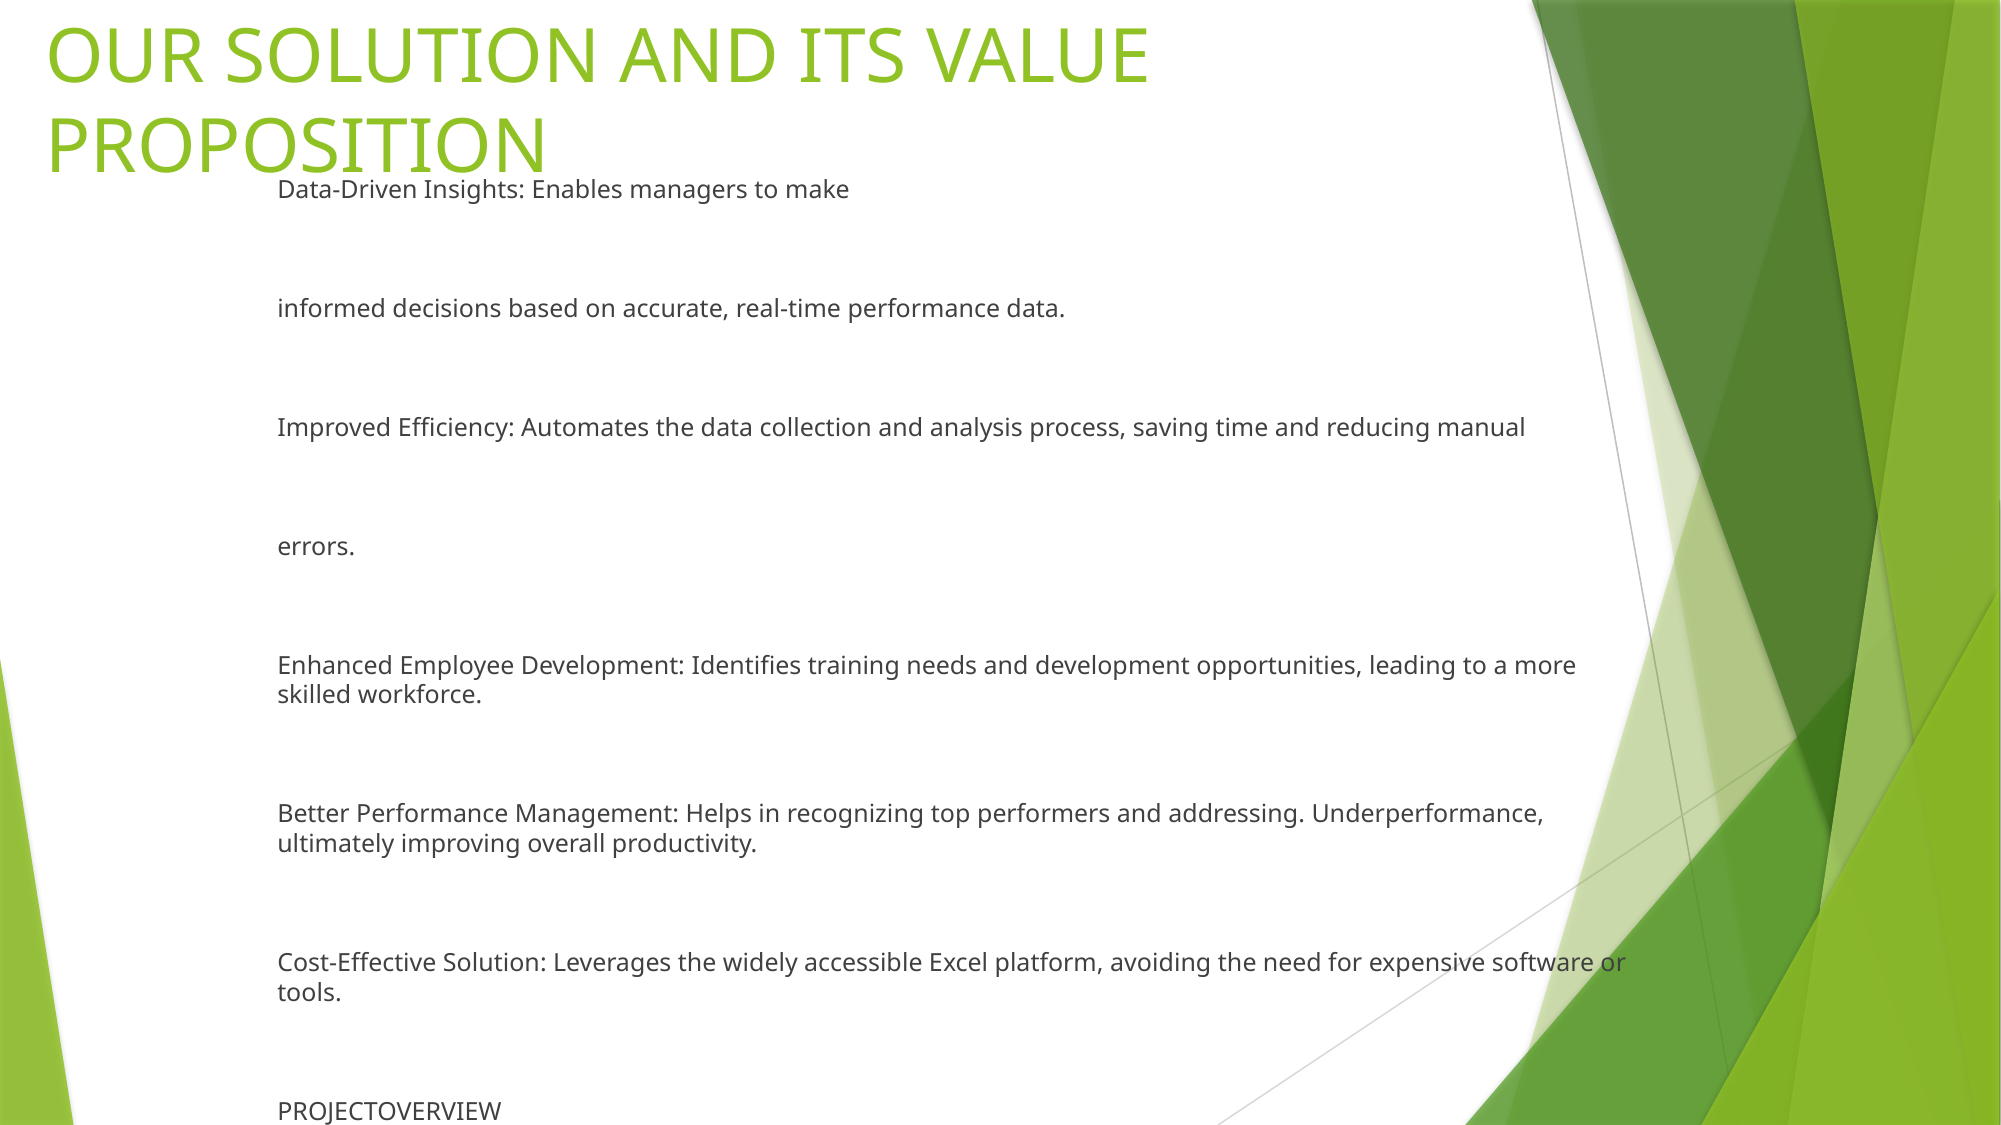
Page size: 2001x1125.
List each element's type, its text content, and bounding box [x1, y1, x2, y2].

title OUR SOLUTION AND ITS VALUE PROPOSITION [29, 0, 1441, 217]
list Data-Driven Insights: Enables managers to make informed decisions based on accurate, real-time performance data. Improved Efficiency: Automates the data collection and analysis process, saving time and reducing manual errors. Enhanced Employee Development: Identifies training needs and development opportunities, leading to a more skilled workforce. Better Performance Management: Helps in recognizing top performers and addressing. Underperformance, ultimately improving overall productivity. Cost-Effective Solution: Leverages the widely accessible Excel platform, avoiding the need for expensive software or tools. PROJECTOVERVIEW SOLUTION [262, 165, 1673, 1125]
